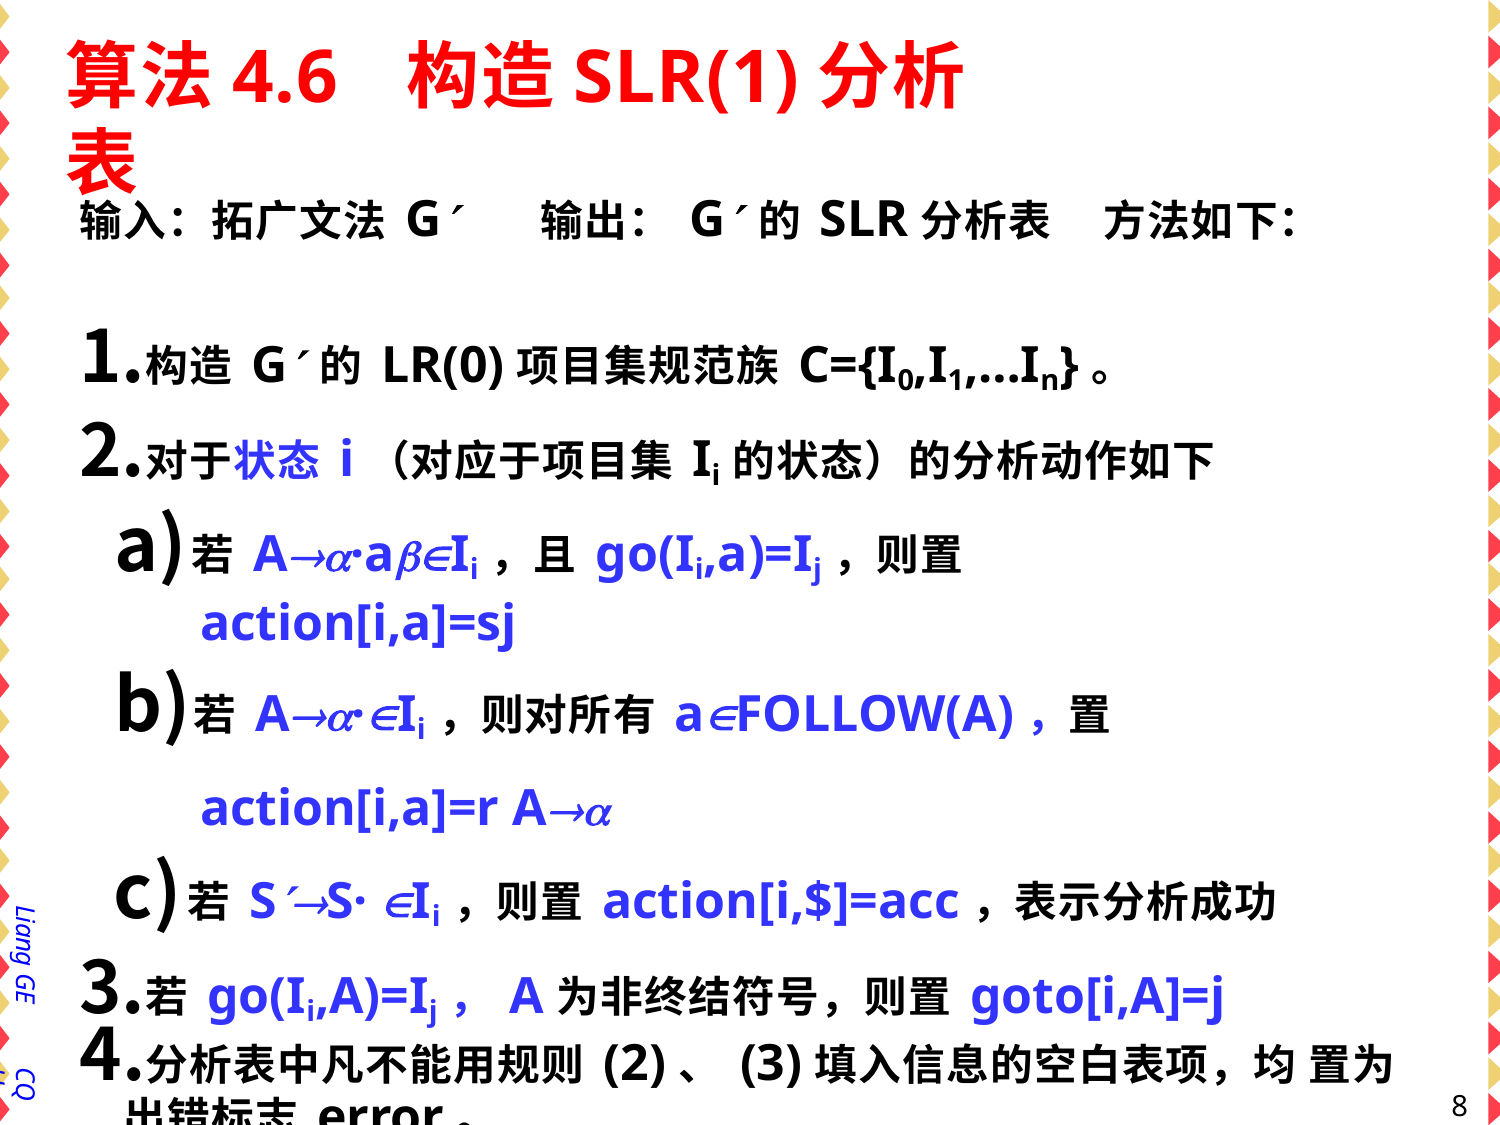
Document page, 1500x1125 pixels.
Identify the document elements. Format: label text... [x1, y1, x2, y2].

text_box 输入：拓广文法G 输出：G的SLR分析表 方法如下： 构造G的LR(0)项目集规范族C={I0,I1,…In}。 对于状态i（对应于项目集Ii的状态）的分析动作如下 若A·aIi，且go(Ii,a)=Ij，则置 action[i,a]=sj 若A·Ii，则对所有aFOLLOW(A)，置 action[i,a]=r A 若SS· Ii，则置action[i,$]=acc，表示分析成功 若go(Ii,A)=Ij，A为非终结符号，则置goto[i,A]=j 分析表中凡不能用规则(2)、(3)填入信息的空白表项，均 置为出错标志error。 分析程序的初态是包含项目SS的有效项目集所对应的状 态。 [75, 161, 1427, 1125]
text_box CQU [10, 1065, 41, 1107]
text_box Liang GE [10, 902, 41, 1007]
text_box 86 [1449, 1084, 1483, 1125]
title 算法4.6 构造SLR(1)分析表 [62, 26, 1010, 218]
